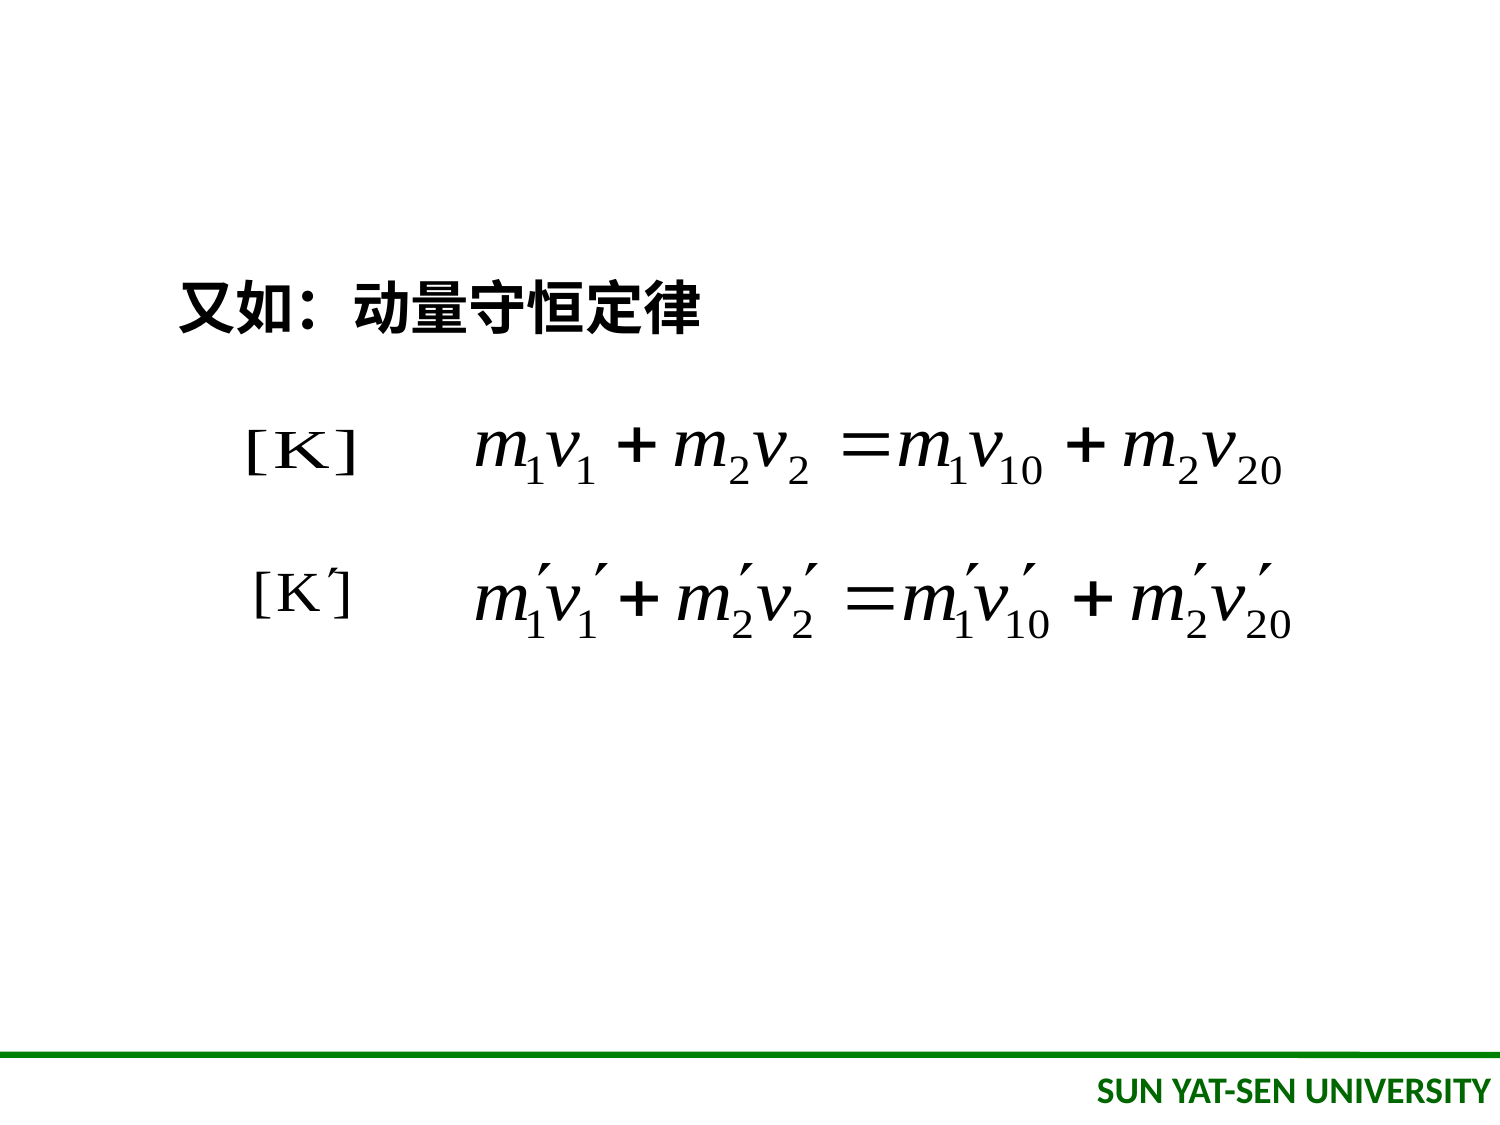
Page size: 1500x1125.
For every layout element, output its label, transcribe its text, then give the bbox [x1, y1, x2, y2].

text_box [236, 417, 369, 492]
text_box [246, 559, 361, 636]
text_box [469, 559, 1294, 646]
text_box 又如：动量守恒定律 [162, 264, 776, 349]
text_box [469, 405, 1285, 492]
